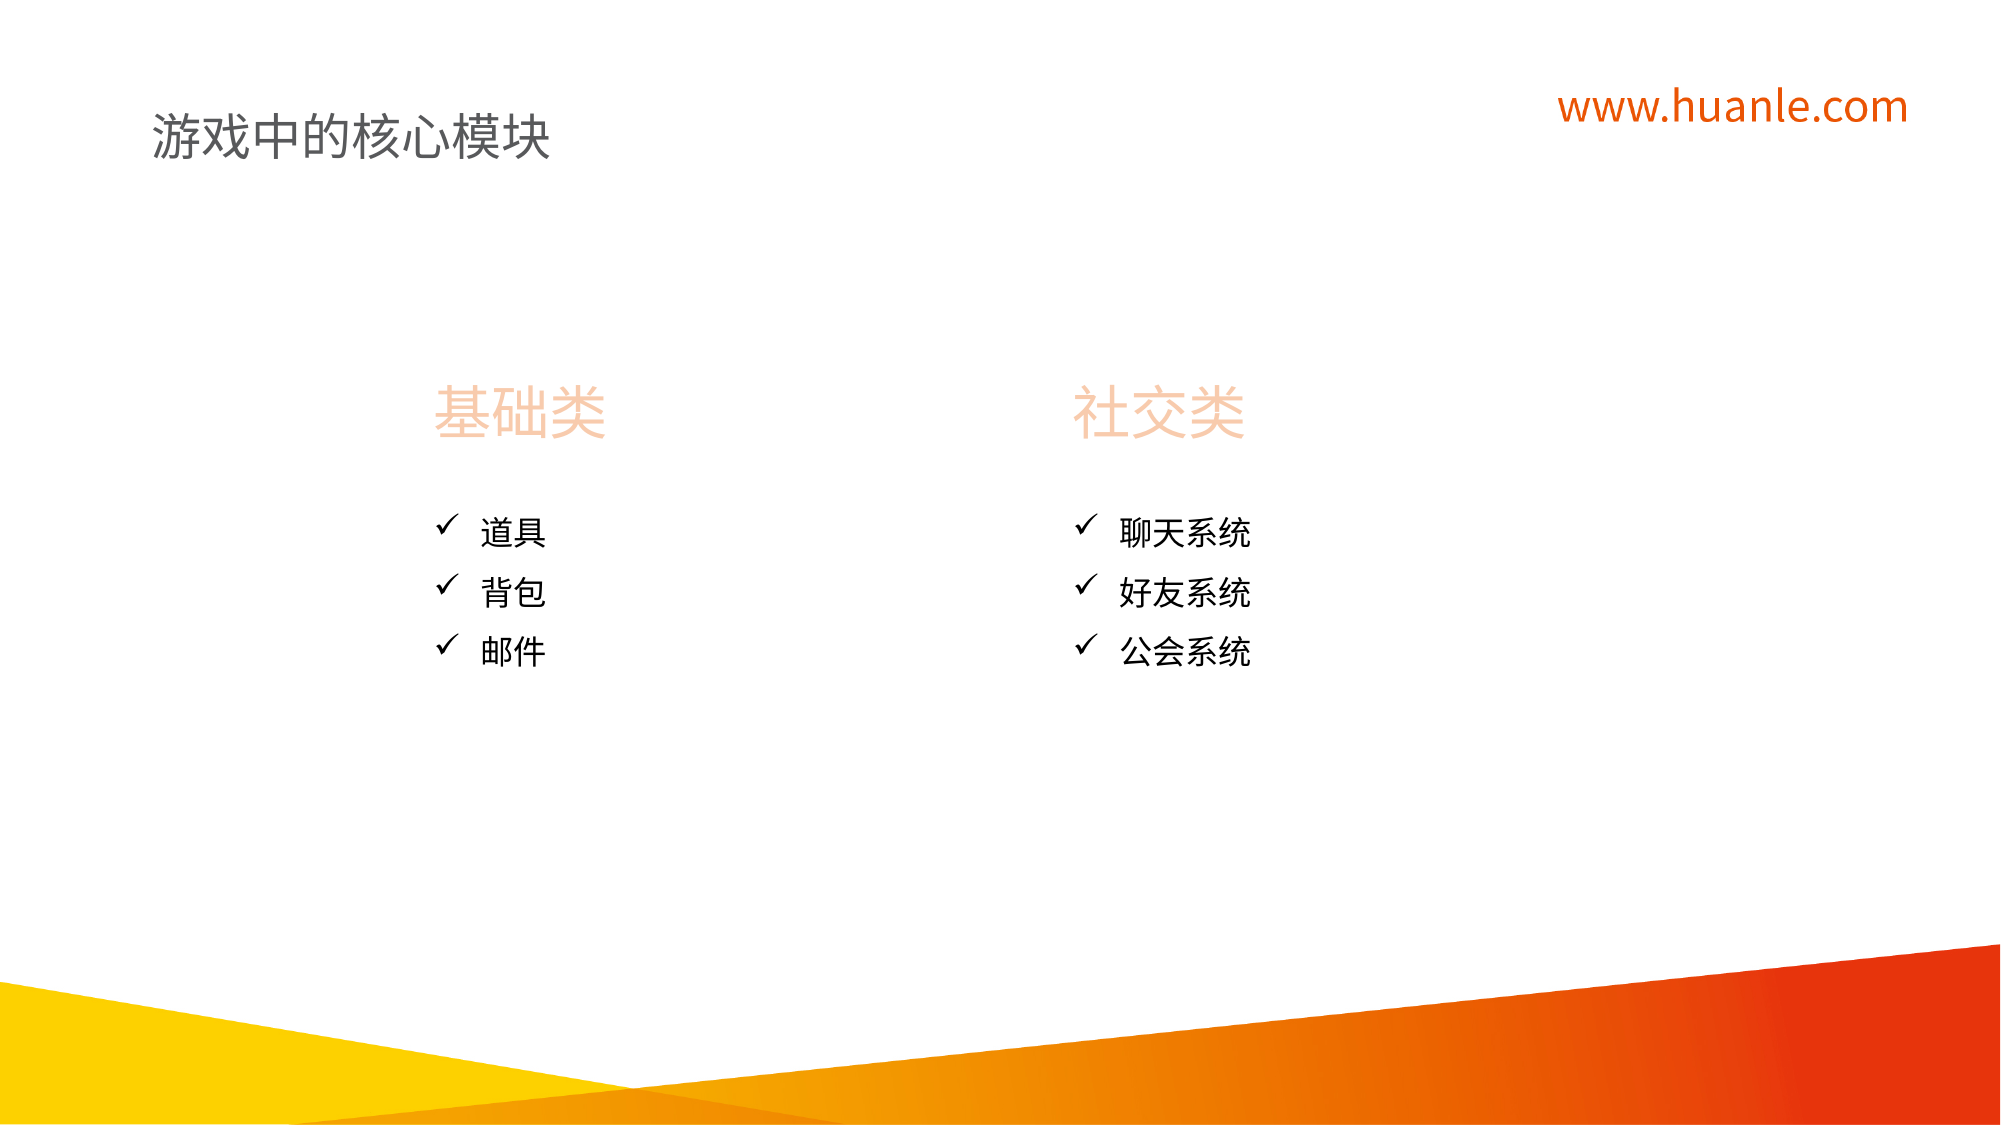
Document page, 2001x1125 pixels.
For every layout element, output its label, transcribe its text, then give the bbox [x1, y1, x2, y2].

text_box 基础类 [418, 333, 884, 454]
text_box 聊天系统 好友系统 公会系统 [1057, 484, 1523, 679]
text_box 游戏中的核心模块 [136, 97, 641, 173]
picture [0, 0, 2001, 1125]
text_box 社交类 [1057, 333, 1523, 454]
text_box 道具 背包 邮件 [418, 484, 884, 679]
